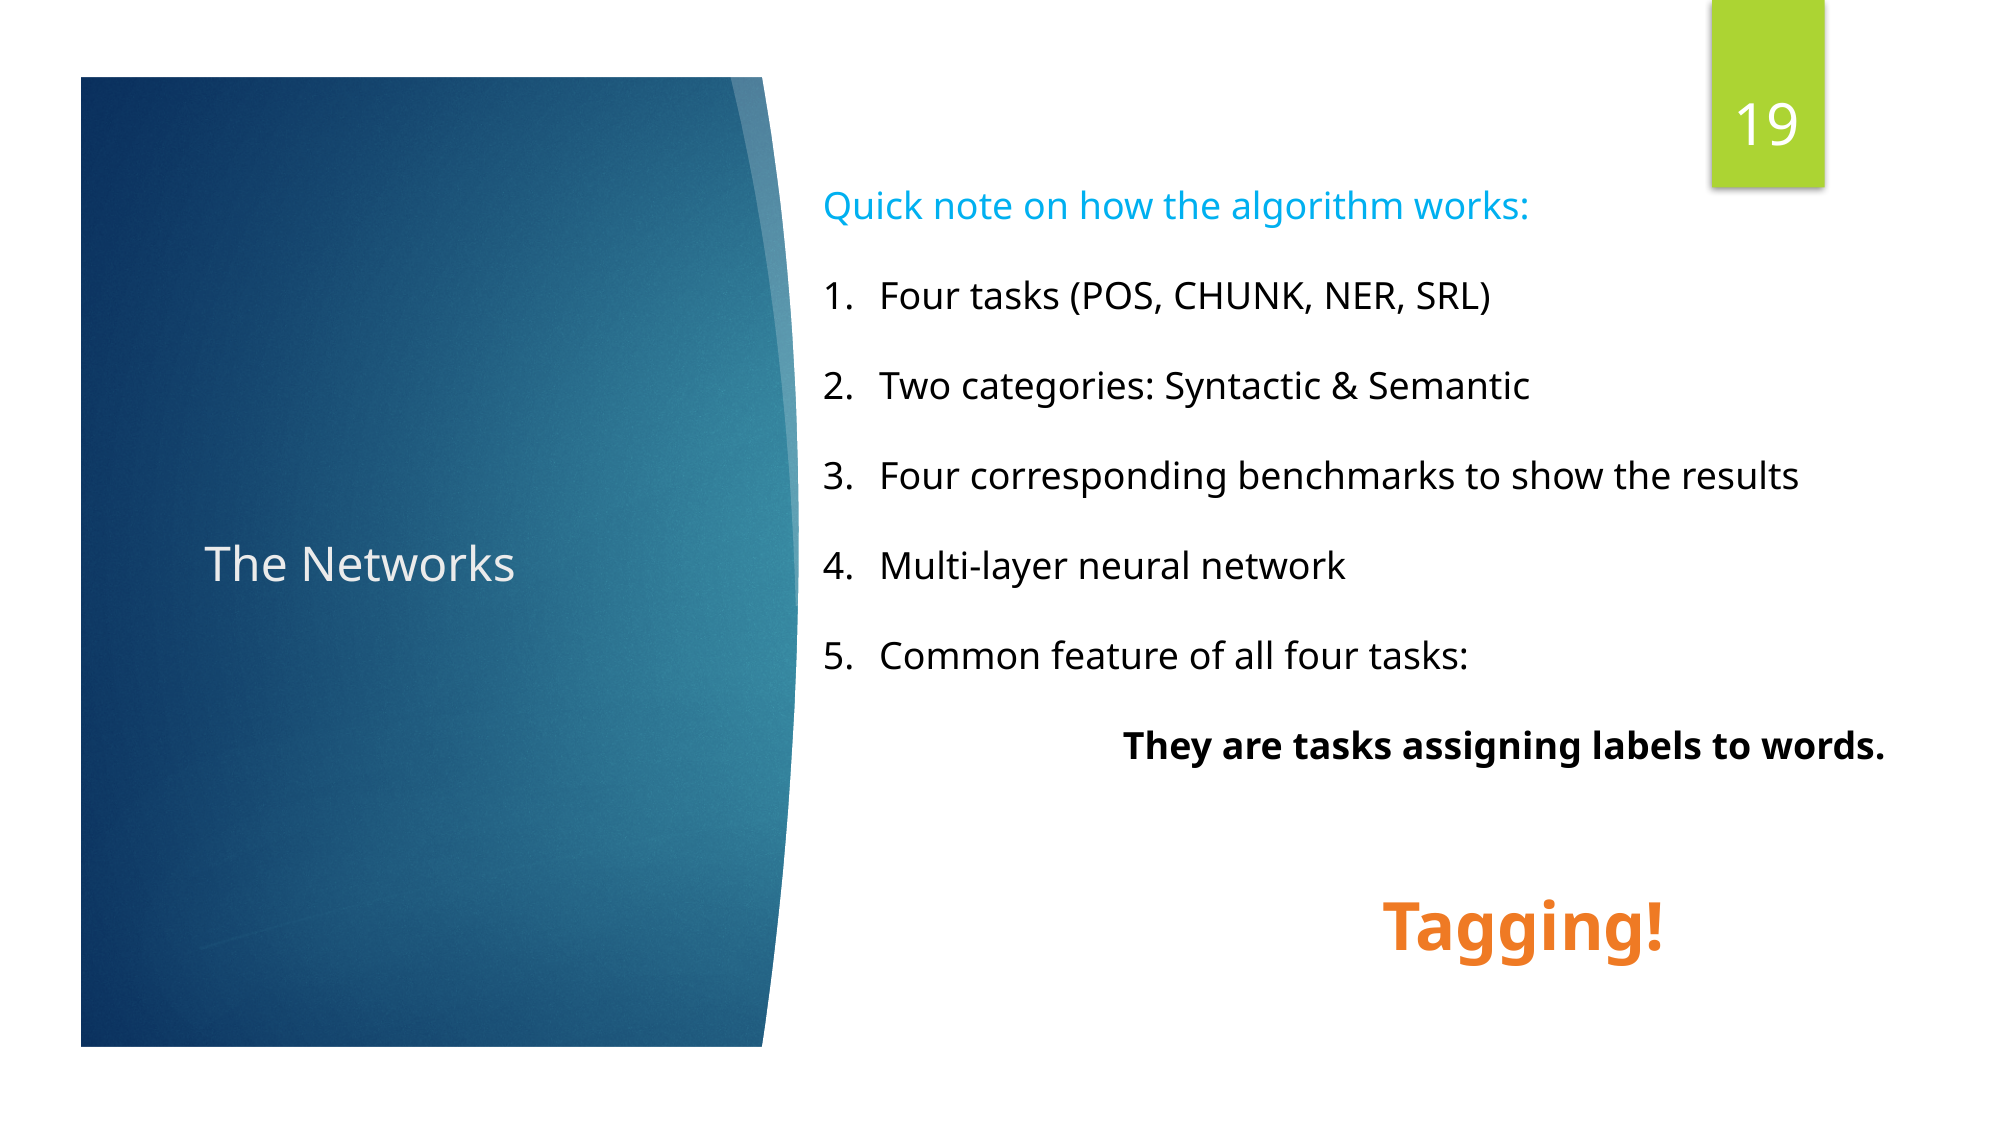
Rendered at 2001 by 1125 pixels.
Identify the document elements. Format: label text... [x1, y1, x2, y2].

text_box Tagging! [1367, 876, 1681, 972]
text_box Quick note on how the algorithm works: Four tasks (POS, CHUNK, NER, SRL) Two categories: Syntactic & Semantic Four corresponding benchmarks to show the results Multi-layer neural network Common feature of all four tasks: They are tasks assigning labels to words. [808, 174, 1902, 775]
slide_number 19 [1698, 48, 1836, 174]
title The Networks [189, 375, 754, 750]
